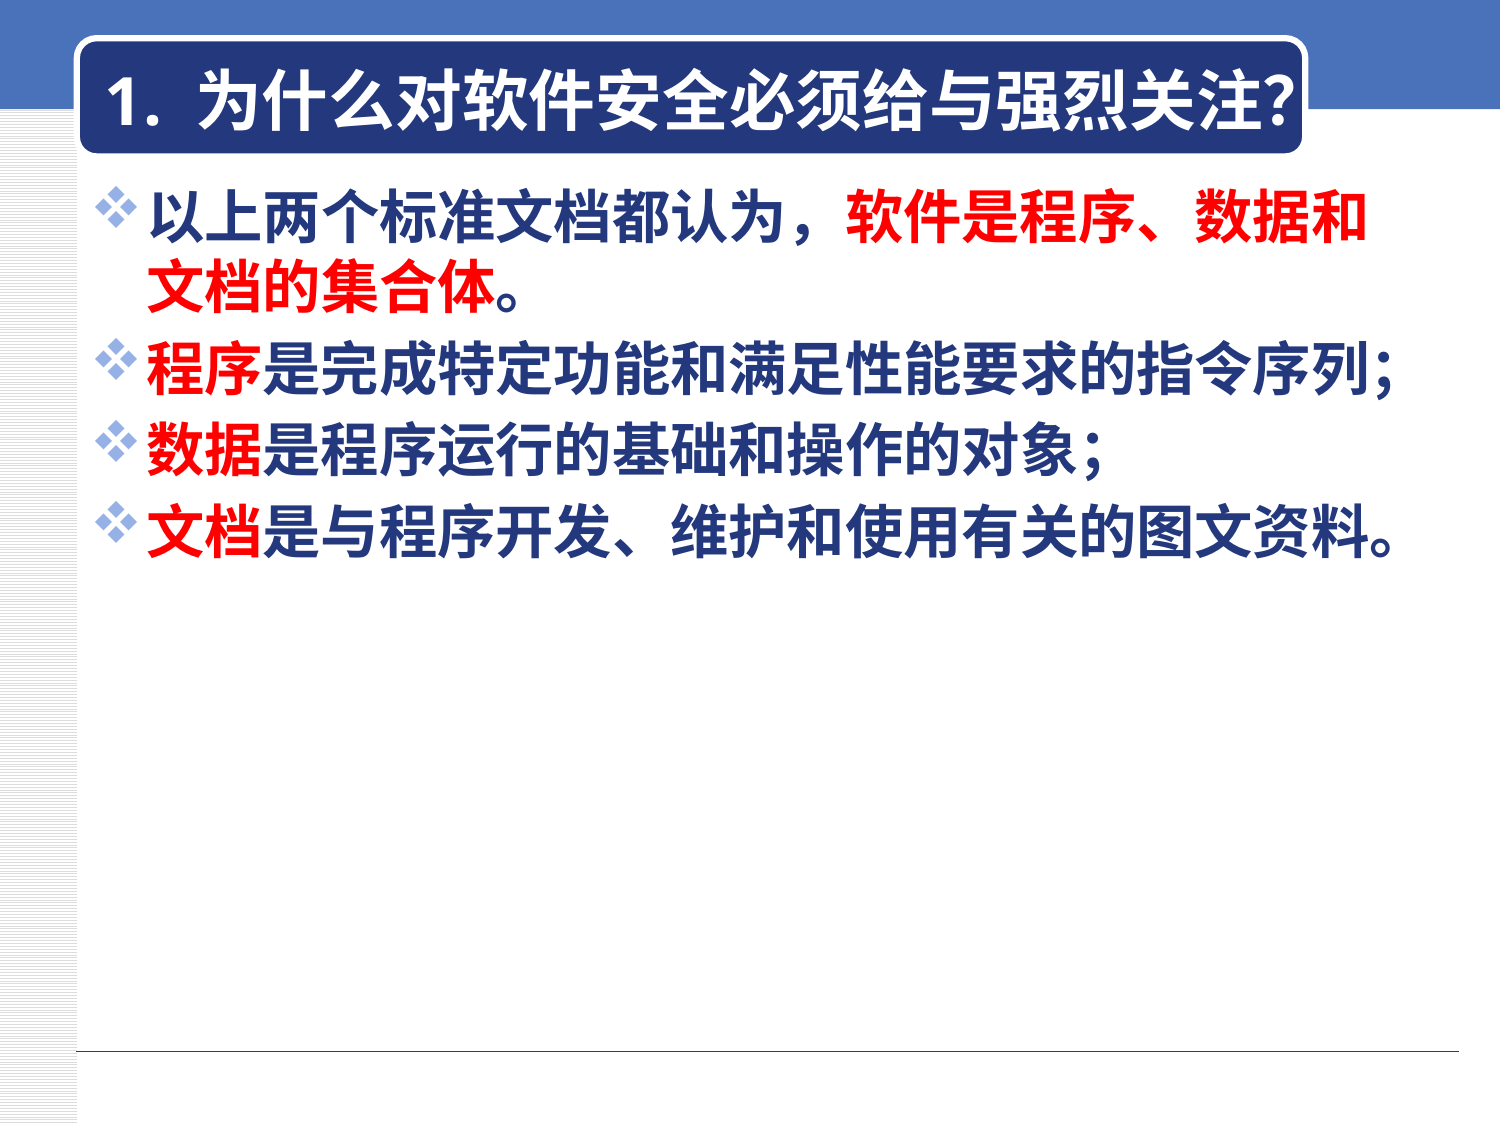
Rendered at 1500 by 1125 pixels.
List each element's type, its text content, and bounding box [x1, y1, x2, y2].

list 以上两个标准文档都认为，软件是程序、数据和文档的集合体。 程序是完成特定功能和满足性能要求的指令序列； 数据是程序运行的基础和操作的对象； 文档是与程序开发、维护和使用有关的图文资料。 [75, 172, 1425, 920]
title 1. 为什么对软件安全必须给与强烈关注？ [89, 52, 1317, 145]
